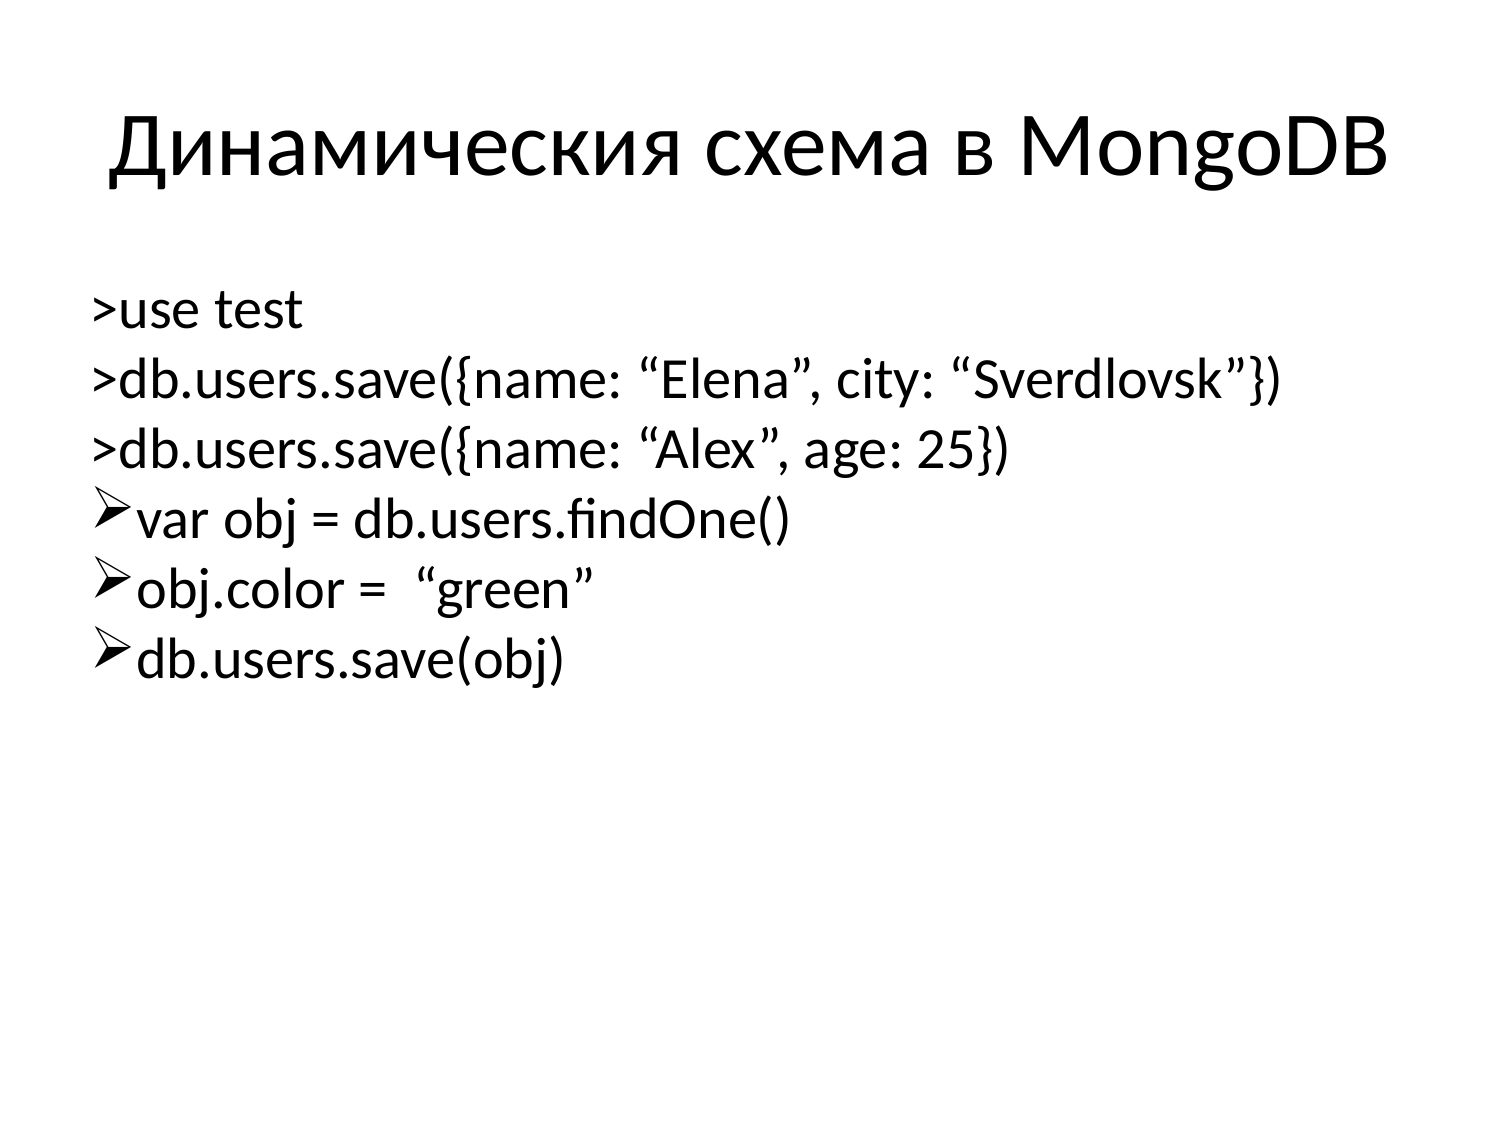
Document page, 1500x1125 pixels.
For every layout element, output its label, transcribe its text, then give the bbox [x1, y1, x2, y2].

text_box Динамическия схема в MongoDB [75, 45, 1425, 233]
text_box >use test >db.users.save({name: “Elena”, city: “Sverdlovsk”}) >db.users.save({name: “Alex”, age: 25}) var obj = db.users.findOne() obj.color = “green” db.users.save(obj) [75, 262, 1425, 1005]
